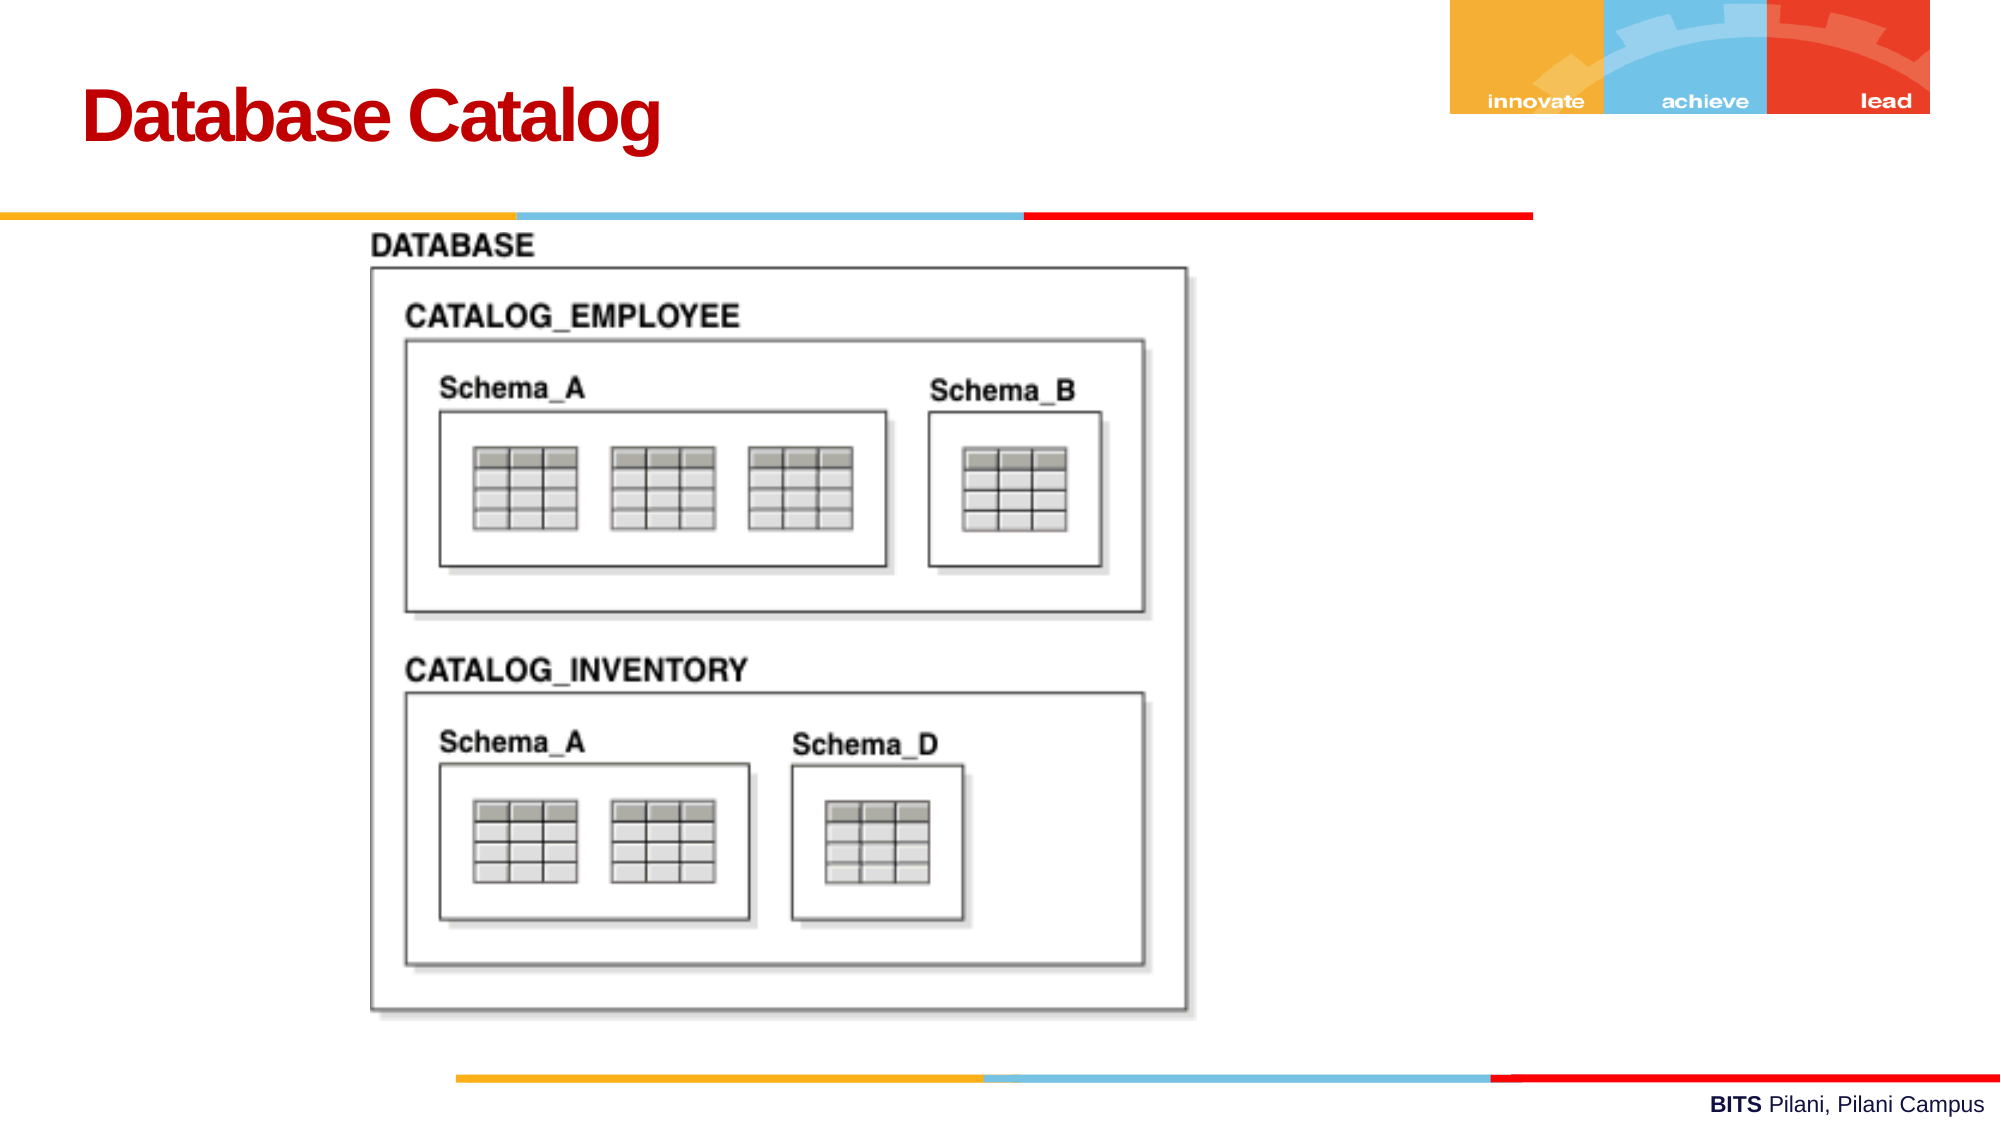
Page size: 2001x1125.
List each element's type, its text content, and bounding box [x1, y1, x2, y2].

picture [1449, 0, 1930, 114]
picture [370, 232, 1197, 1021]
list Database Catalog [66, 24, 1450, 213]
